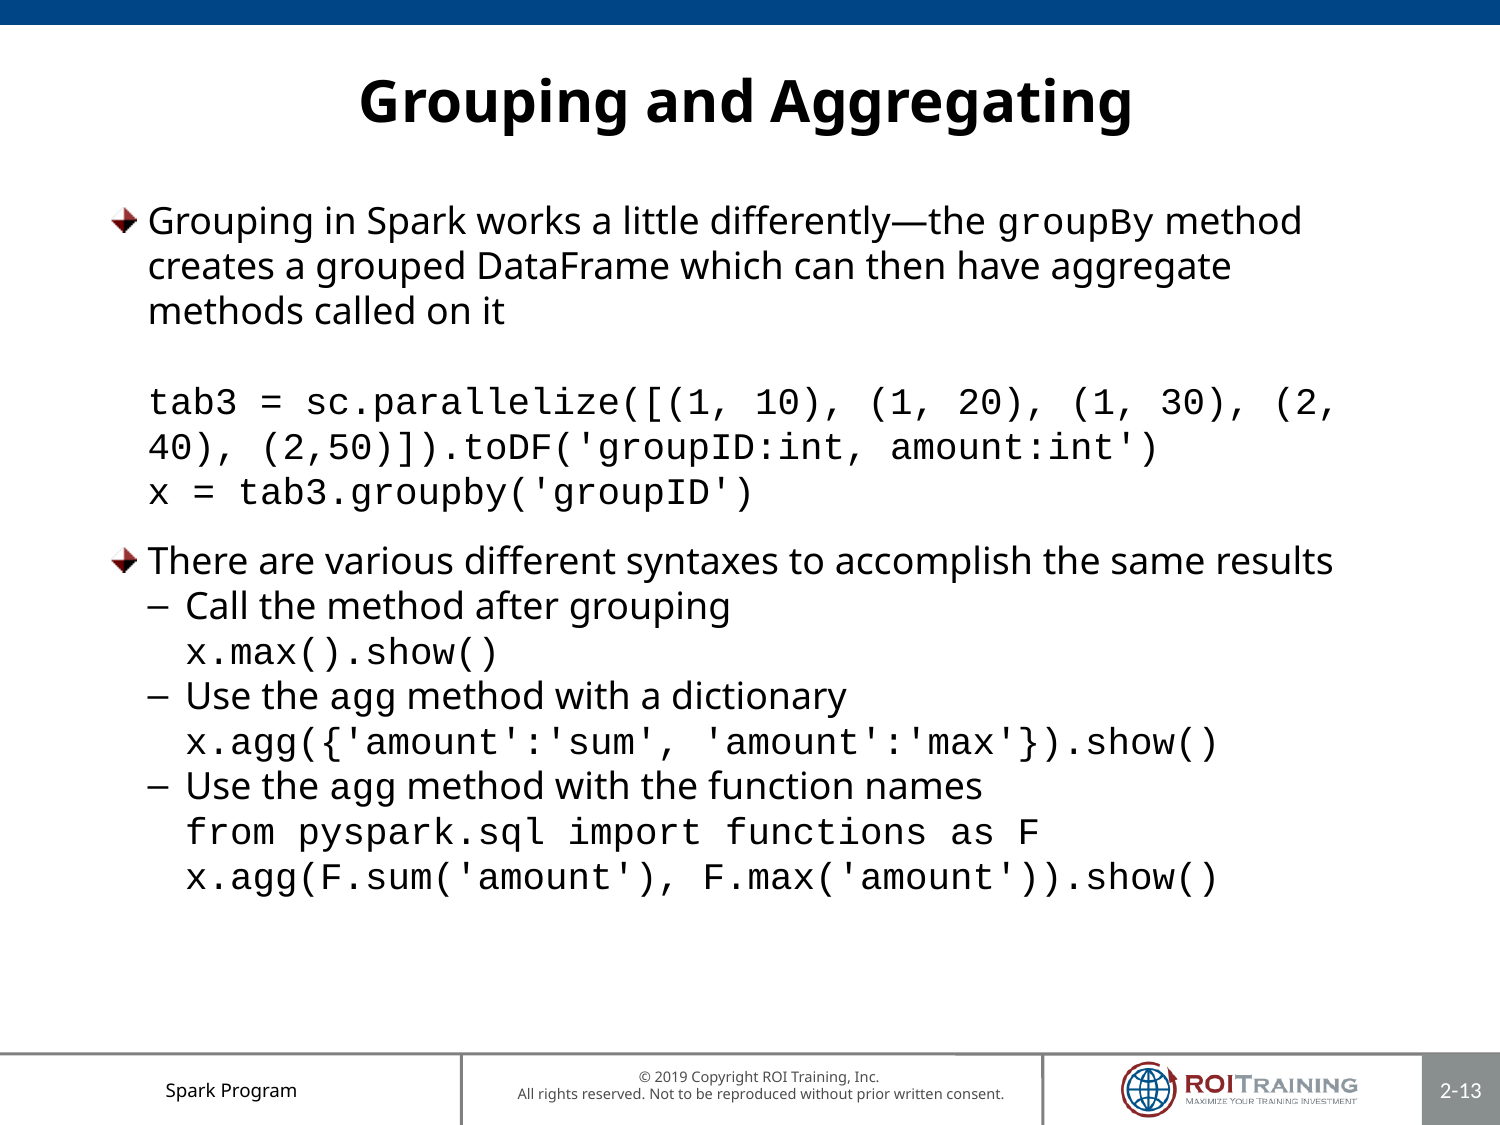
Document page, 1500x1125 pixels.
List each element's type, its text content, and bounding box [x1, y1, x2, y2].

title Grouping and Aggregating [172, 47, 1322, 151]
picture [110, 546, 137, 573]
picture [110, 206, 137, 233]
list Grouping in Spark works a little differently—the groupBy method creates a grouped DataFrame which can then have aggregate methods called on it tab3 = sc.parallelize([(1, 10), (1, 20), (1, 30), (2, 40), (2,50)]).toDF('groupID:int, amount:int') x = tab3.groupby('groupID') There are various different syntaxes to accomplish the same results Call the method after grouping x.max().show() Use the agg method with a dictionary x.agg({'amount':'sum', 'amount':'max'}).show() Use the agg method with the function names from pyspark.sql import functions as F x.agg(F.sum('amount'), F.max('amount')).show() [95, 189, 1411, 1022]
picture [1113, 1060, 1362, 1118]
